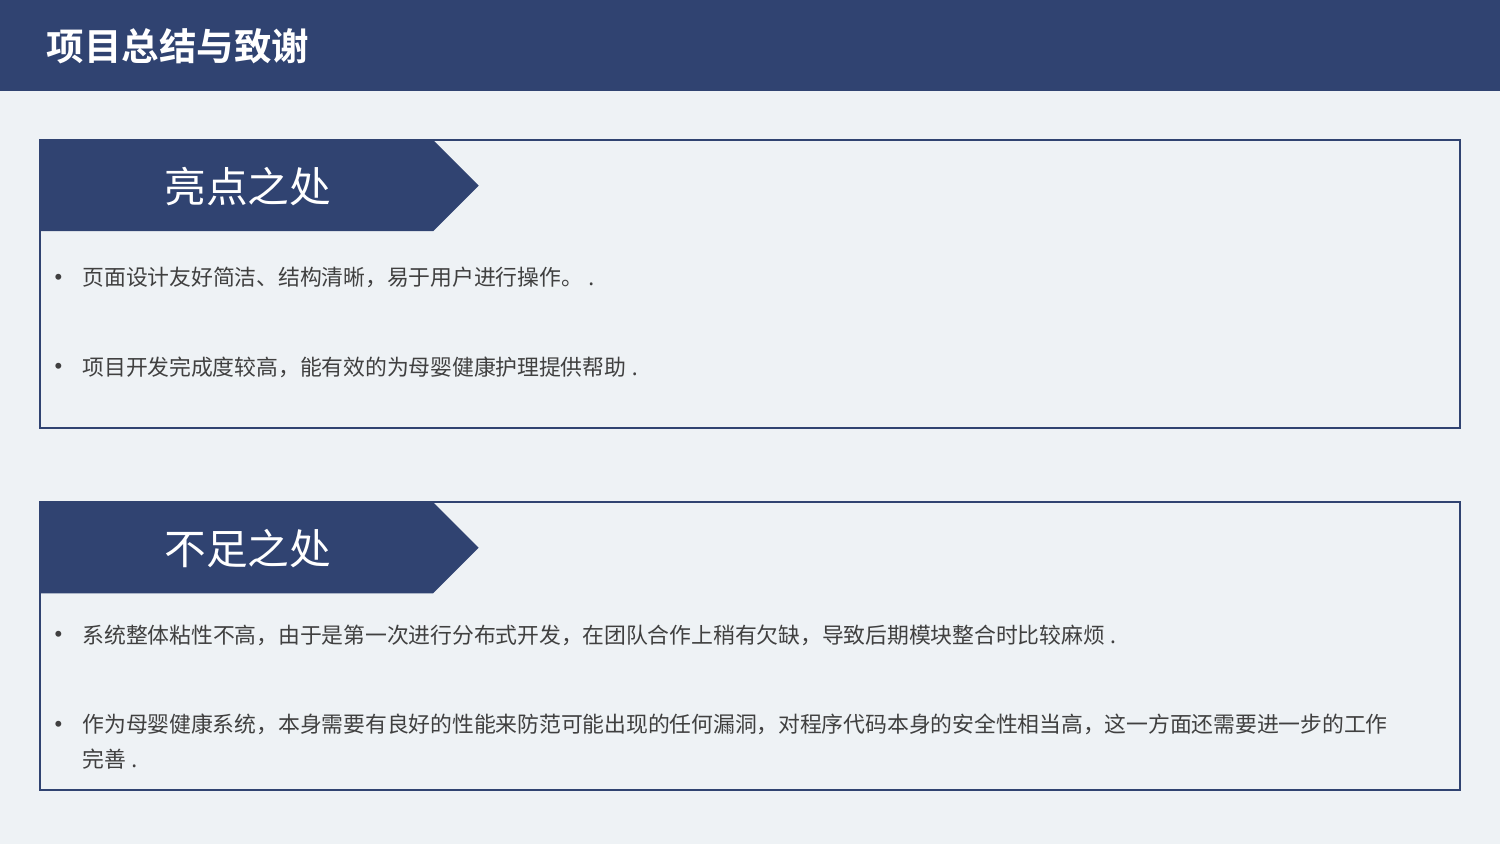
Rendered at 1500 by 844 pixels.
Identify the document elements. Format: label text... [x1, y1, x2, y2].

text_box [39, 501, 1461, 791]
text_box 亮点之处 [38, 139, 481, 233]
text_box 系统整体粘性不高，由于是第一次进行分布式开发，在团队合作上稍有欠缺，导致后期模块整合时比较麻烦. [39, 606, 1422, 655]
text_box 作为母婴健康系统，本身需要有良好的性能来防范可能出现的任何漏洞，对程序代码本身的安全性相当高，这一方面还需要进一步的工作完善. [39, 695, 1422, 779]
text_box 不足之处 [38, 501, 481, 595]
text_box 项目开发完成度较高，能有效的为母婴健康护理提供帮助. [39, 338, 1422, 387]
text_box 页面设计友好简洁、结构清晰，易于用户进行操作。. [39, 248, 1422, 298]
text_box 项目总结与致谢 [31, 15, 324, 75]
text_box [39, 139, 1461, 429]
